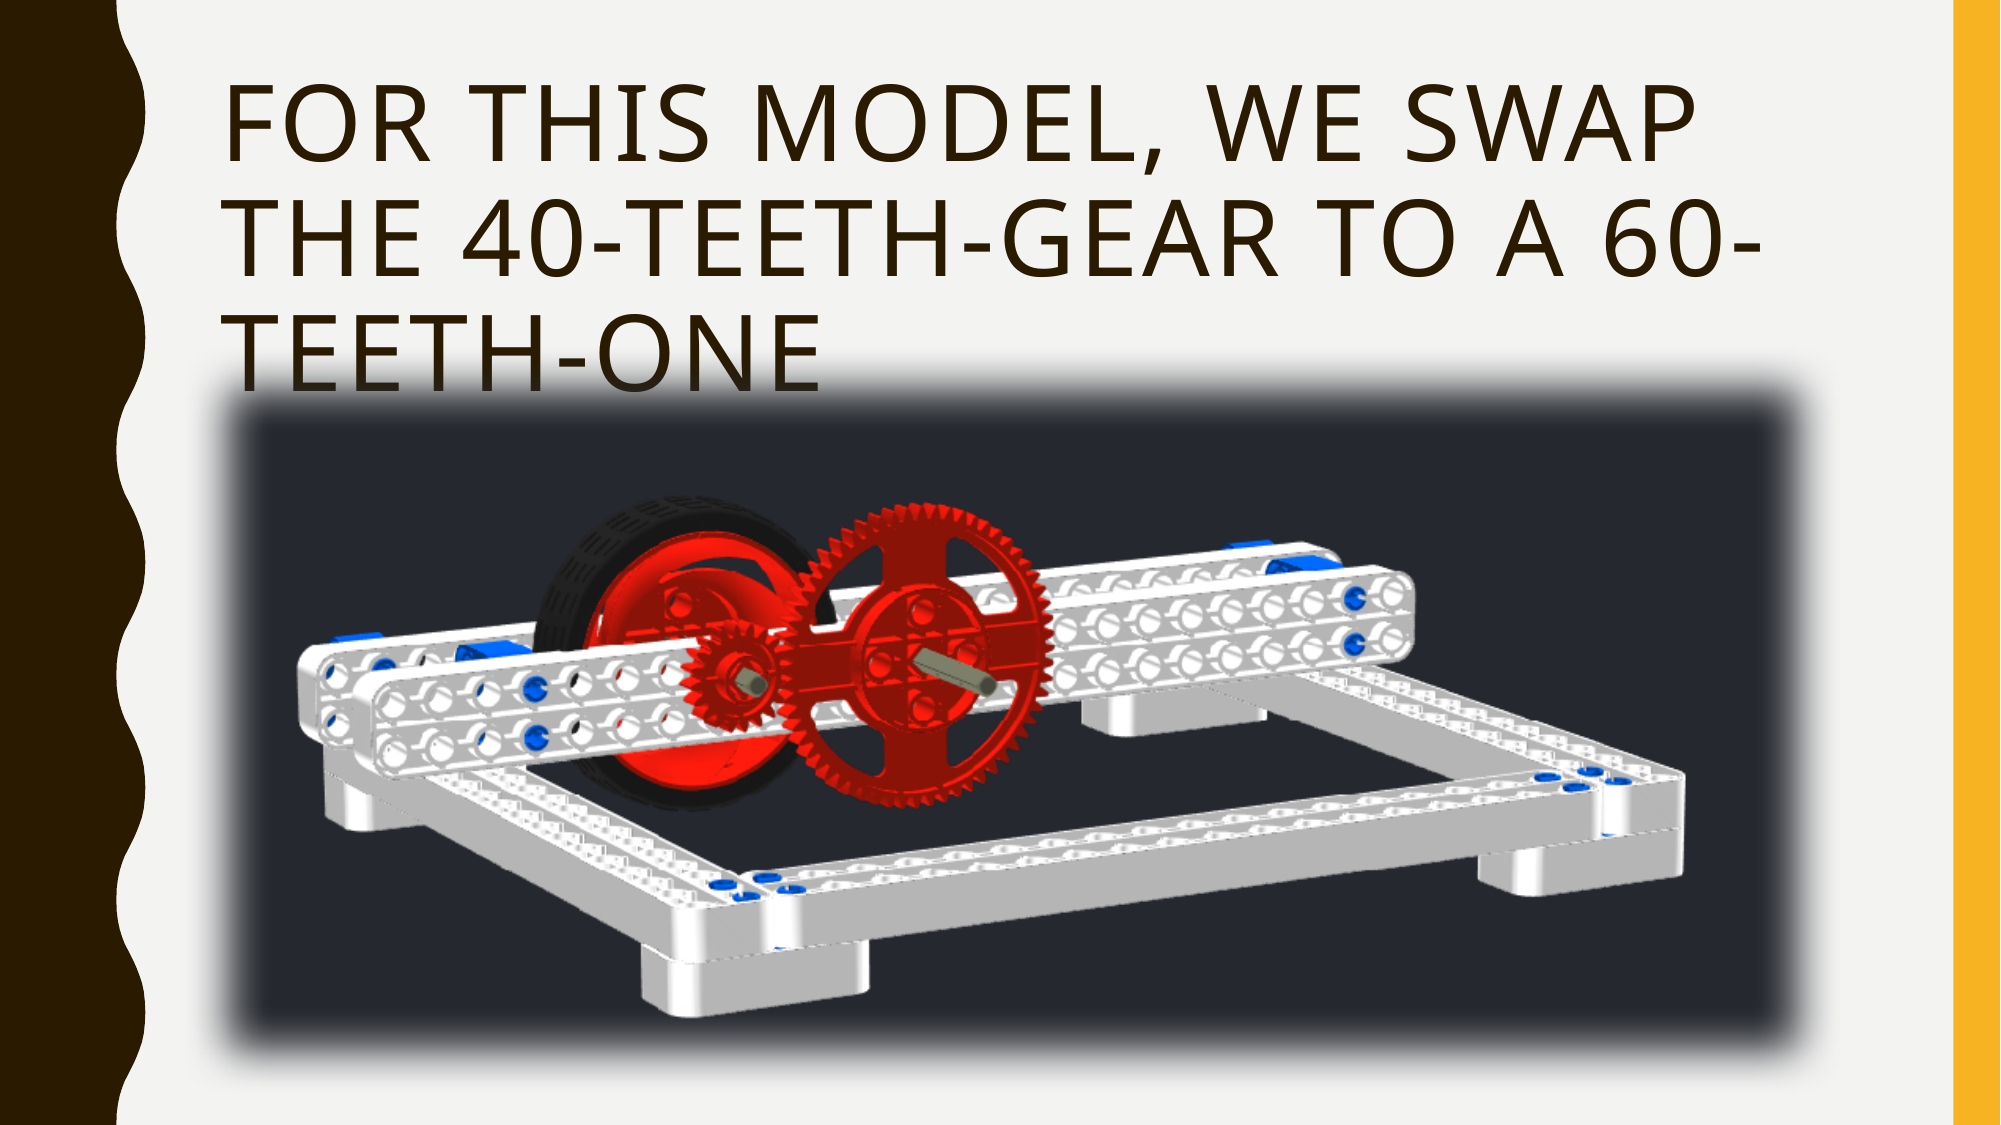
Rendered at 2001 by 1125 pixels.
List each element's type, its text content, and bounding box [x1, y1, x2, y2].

title For this model, we swap the 40-teeth-gear to a 60-teeth-one [205, 62, 1875, 308]
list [185, 346, 1840, 1094]
